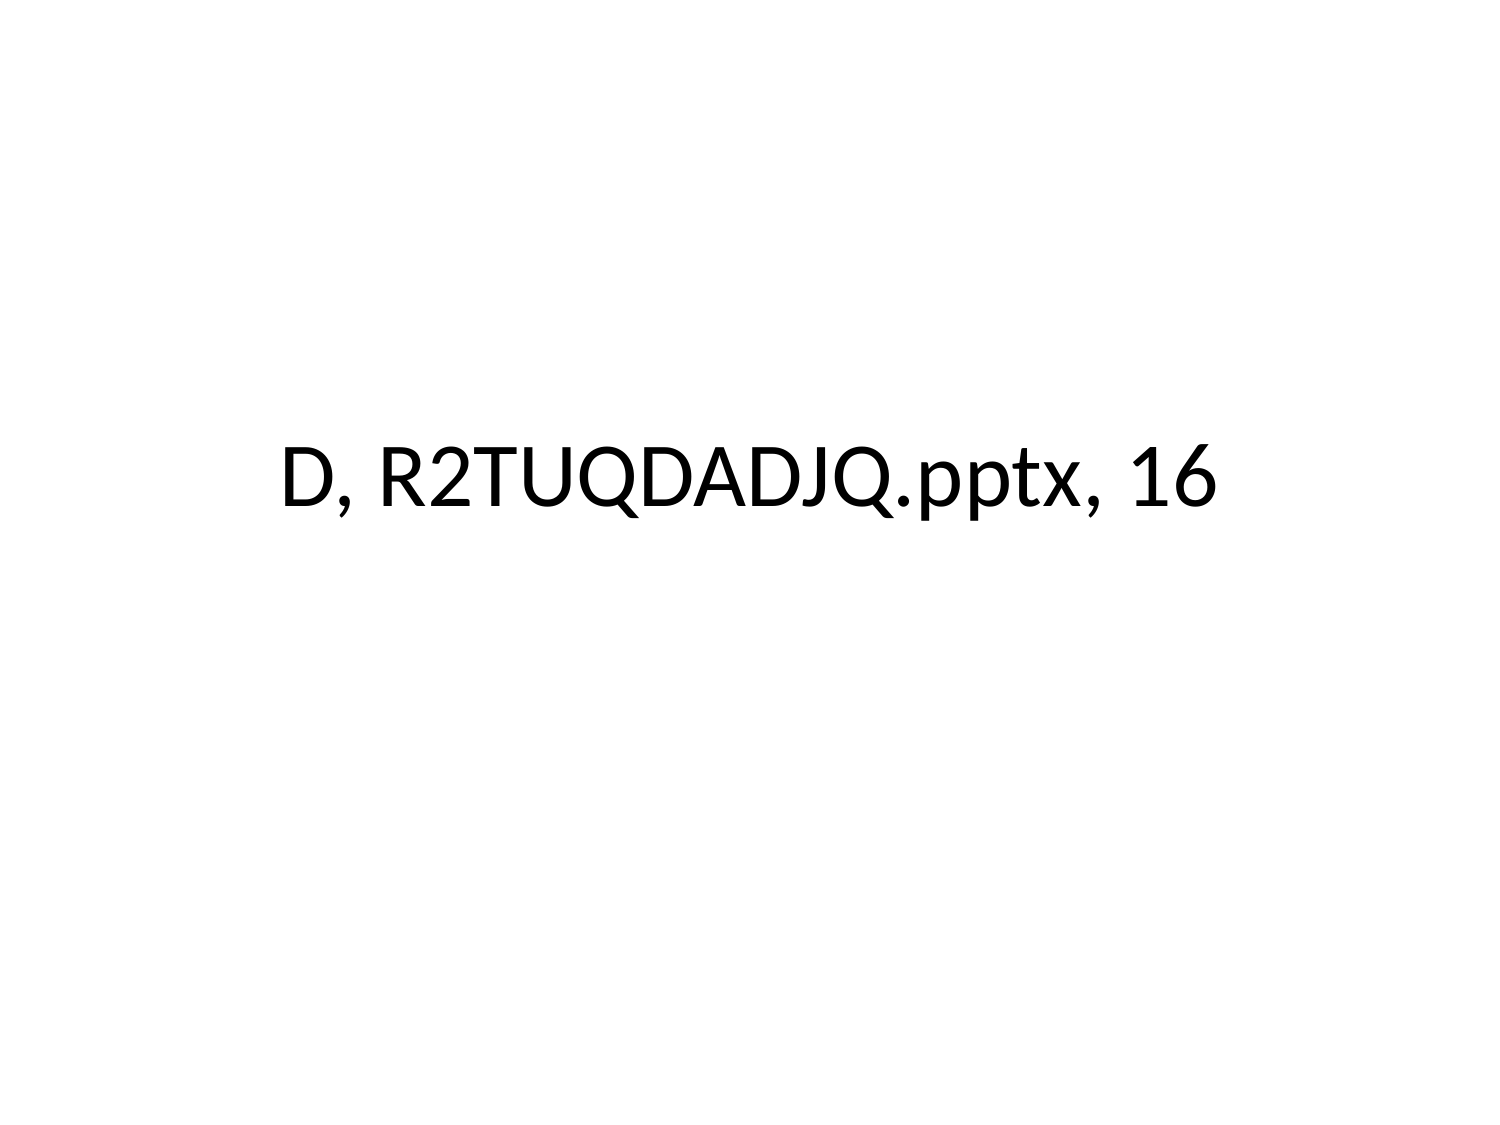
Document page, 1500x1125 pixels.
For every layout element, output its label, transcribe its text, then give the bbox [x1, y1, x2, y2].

title D, R2TUQDADJQ.pptx, 16 [112, 349, 1388, 591]
